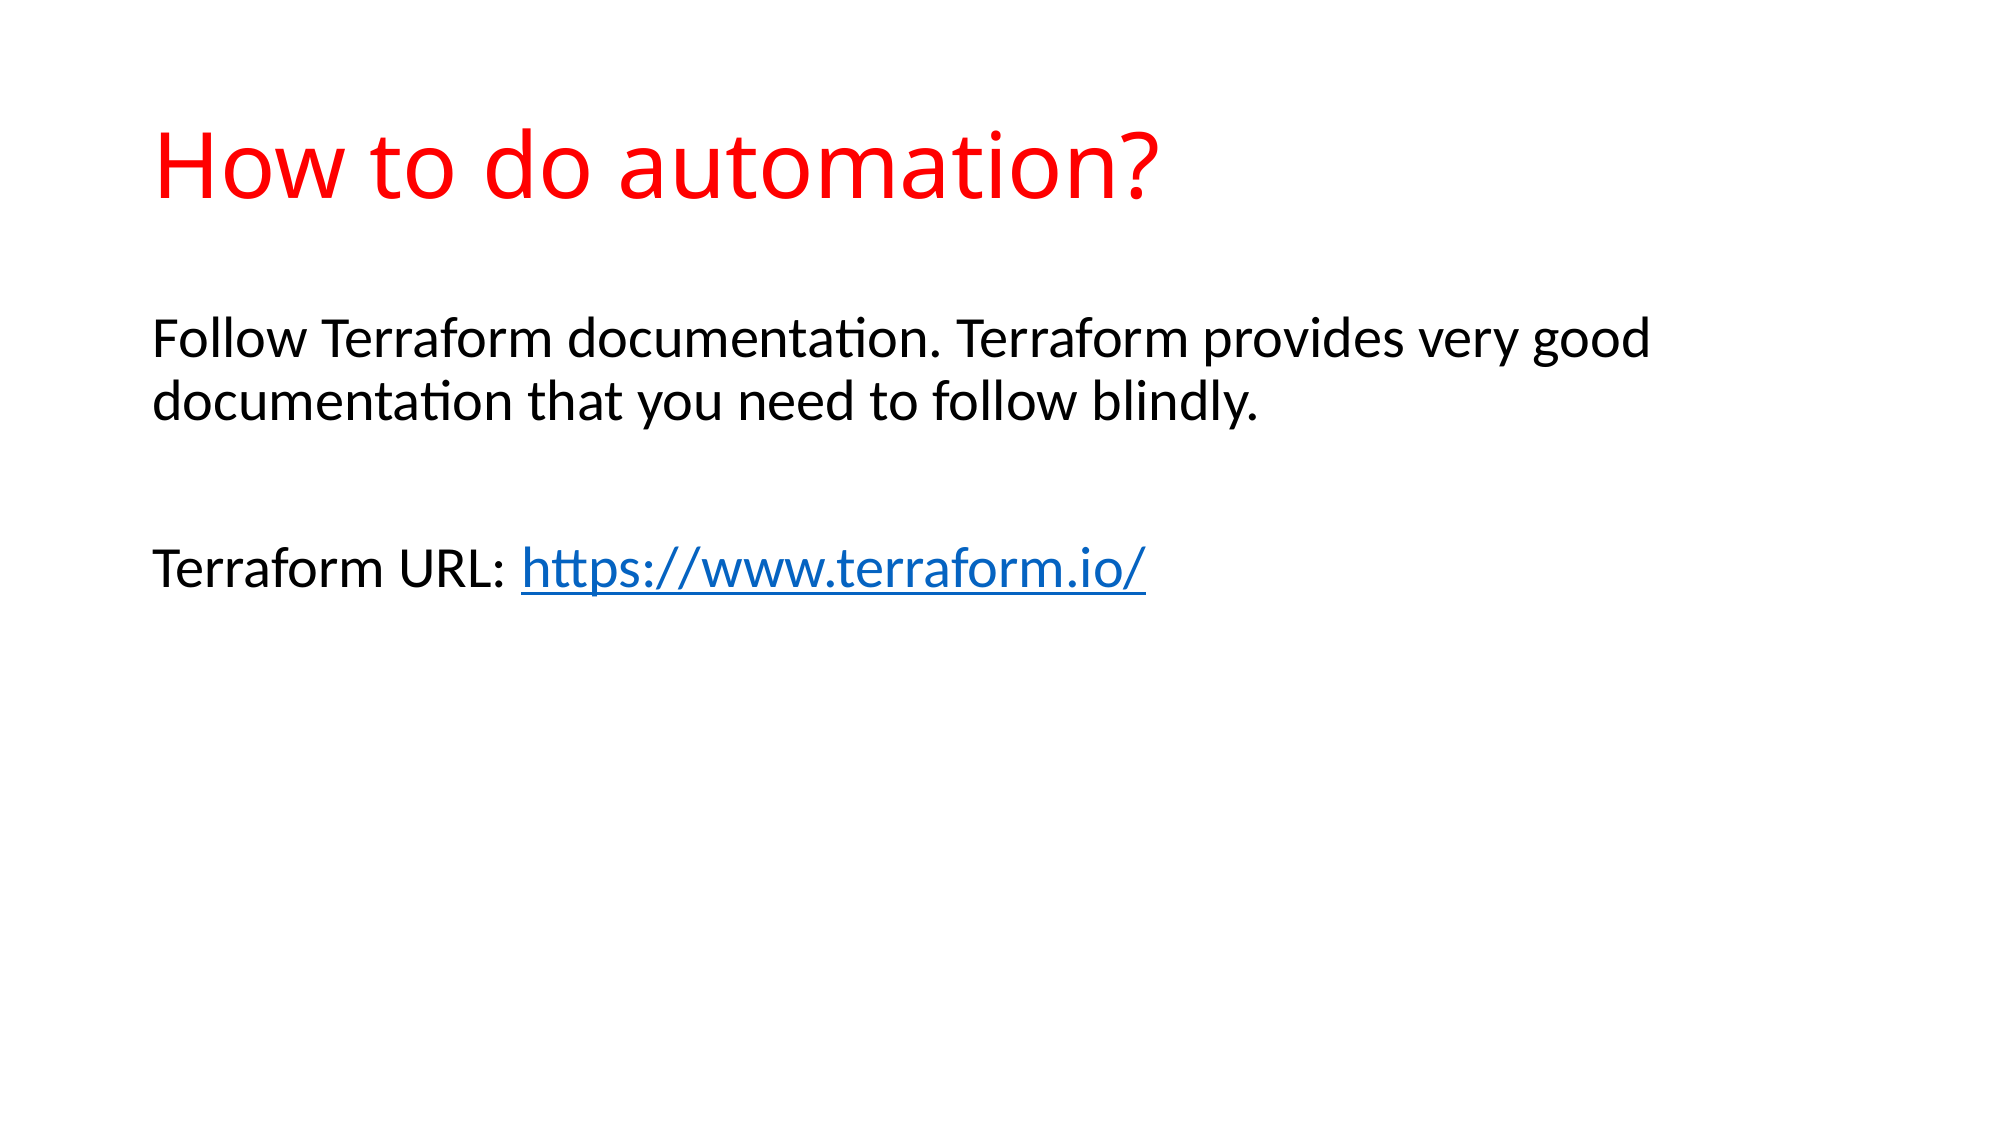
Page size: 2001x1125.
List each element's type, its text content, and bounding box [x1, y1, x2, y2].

title How to do automation? [137, 59, 1863, 278]
list Follow Terraform documentation. Terraform provides very good documentation that you need to follow blindly. Terraform URL: https://www.terraform.io/ [137, 299, 1863, 1014]
